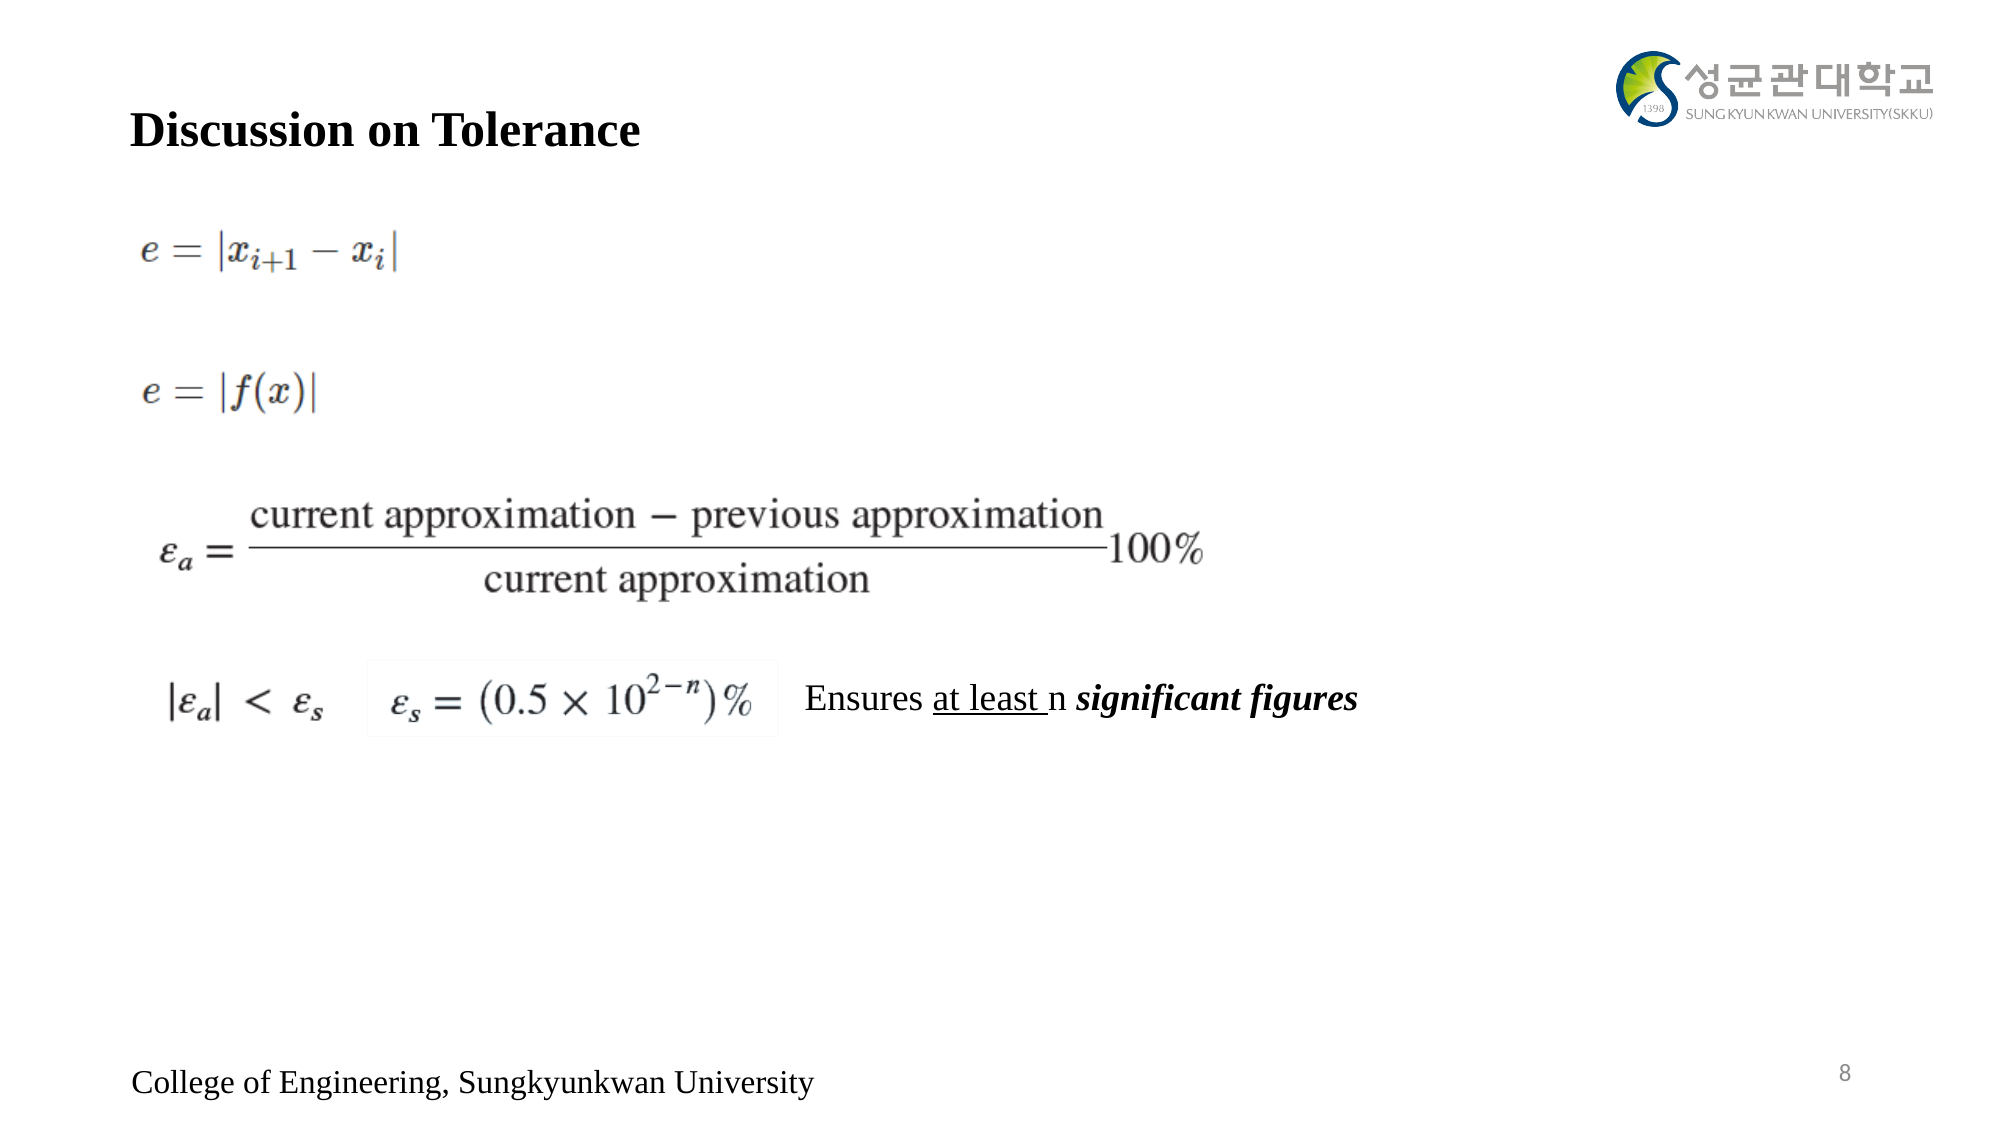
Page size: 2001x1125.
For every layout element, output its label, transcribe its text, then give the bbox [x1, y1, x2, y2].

picture [1616, 51, 1933, 127]
text_box College of Engineering, Sungkyunkwan University [116, 1053, 831, 1108]
picture [138, 651, 786, 748]
picture [138, 217, 406, 286]
picture [138, 362, 322, 424]
picture [138, 470, 1242, 621]
slide_number 8 [1416, 1042, 1867, 1102]
text_box Ensures at least n significant figures [789, 665, 1374, 726]
text_box Discussion on Tolerance [115, 88, 657, 164]
